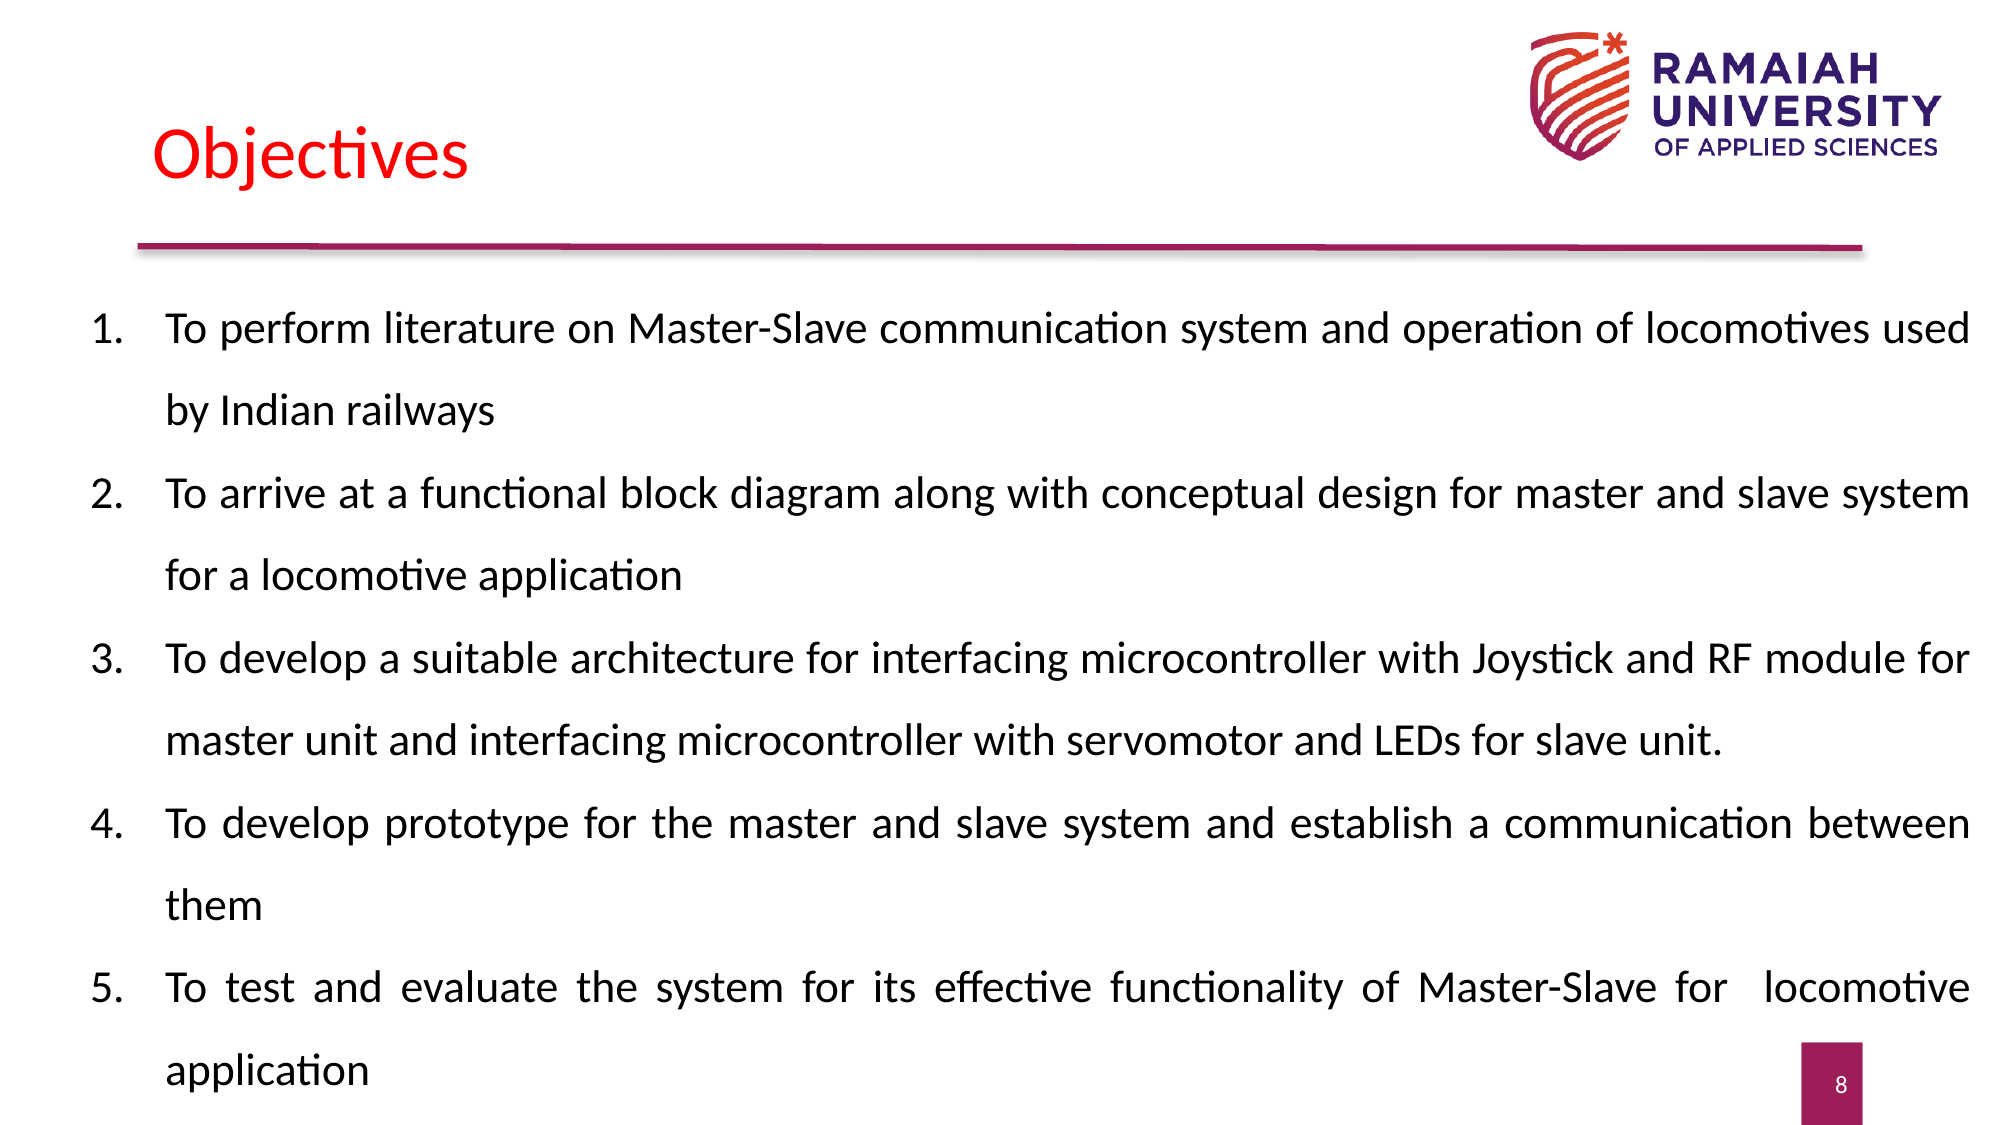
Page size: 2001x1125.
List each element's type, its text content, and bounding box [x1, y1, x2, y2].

picture [1512, 21, 1976, 169]
list To perform literature on Master-Slave communication system and operation of locomotives used by Indian railways To arrive at a functional block diagram along with conceptual design for master and slave system for a locomotive application To develop a suitable architecture for interfacing microcontroller with Joystick and RF module for master unit and interfacing microcontroller with servomotor and LEDs for slave unit. To develop prototype for the master and slave system and establish a communication between them To test and evaluate the system for its effective functionality of Master-Slave for locomotive application [75, 262, 1988, 1103]
title Objectives [137, 59, 1497, 248]
